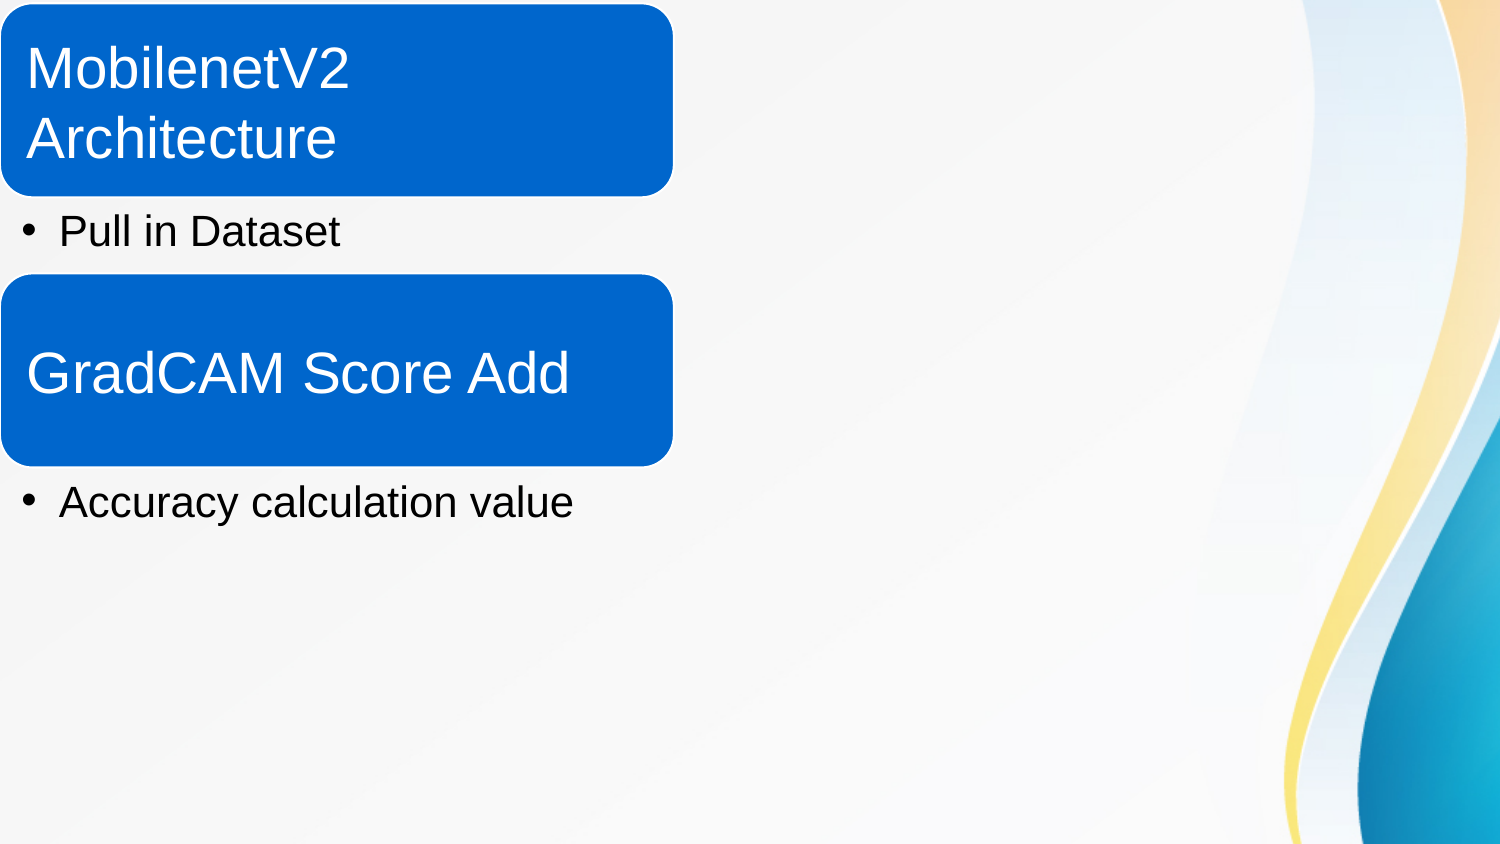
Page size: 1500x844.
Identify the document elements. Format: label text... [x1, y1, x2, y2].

picture [197, 219, 214, 243]
picture [0, 0, 1500, 844]
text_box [365, 238, 1040, 786]
picture [66, 219, 81, 231]
title ML APPROCH [40, 38, 1460, 216]
slide_number [1074, 768, 1425, 827]
